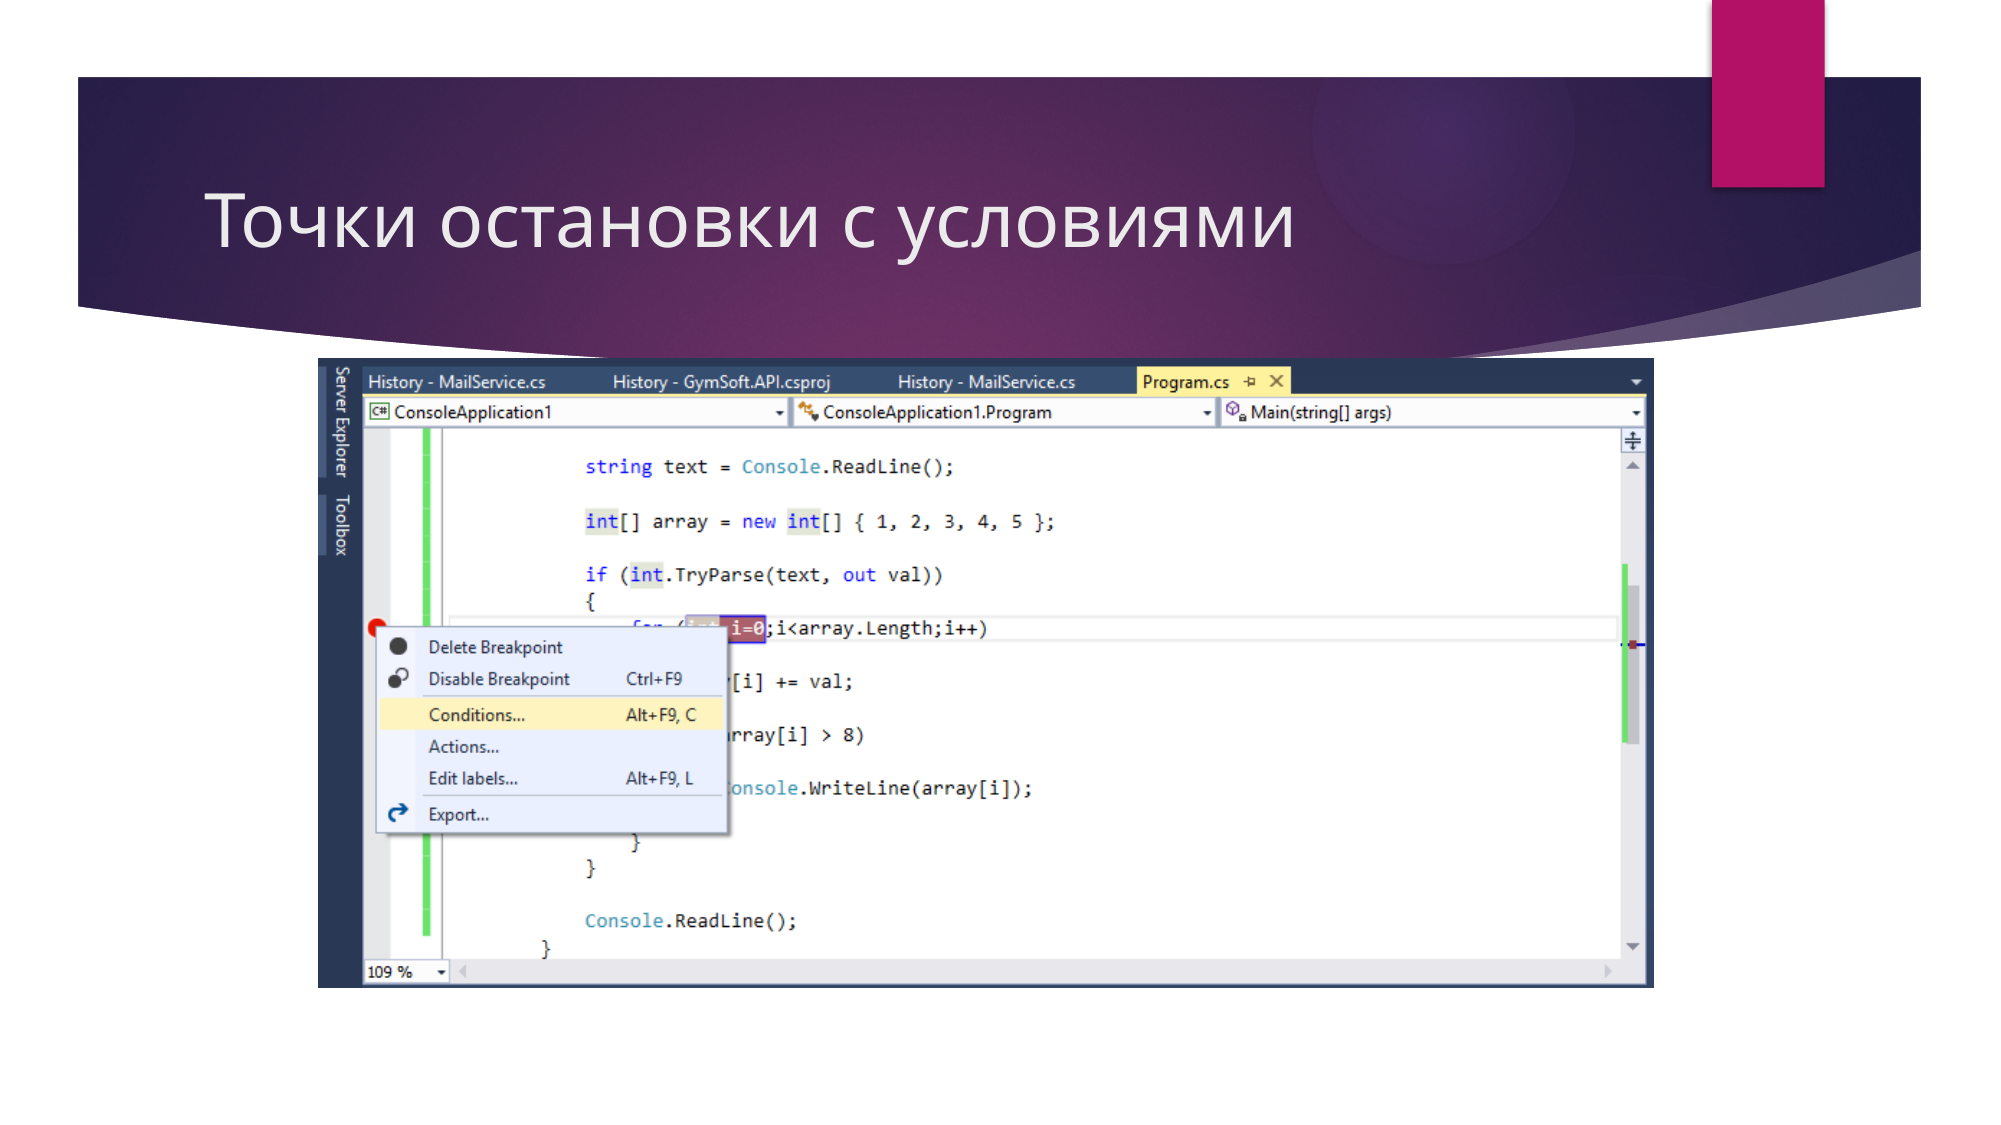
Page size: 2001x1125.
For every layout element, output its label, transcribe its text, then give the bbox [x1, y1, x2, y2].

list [318, 358, 1655, 988]
title Точки остановки с условиями [189, 159, 1627, 276]
